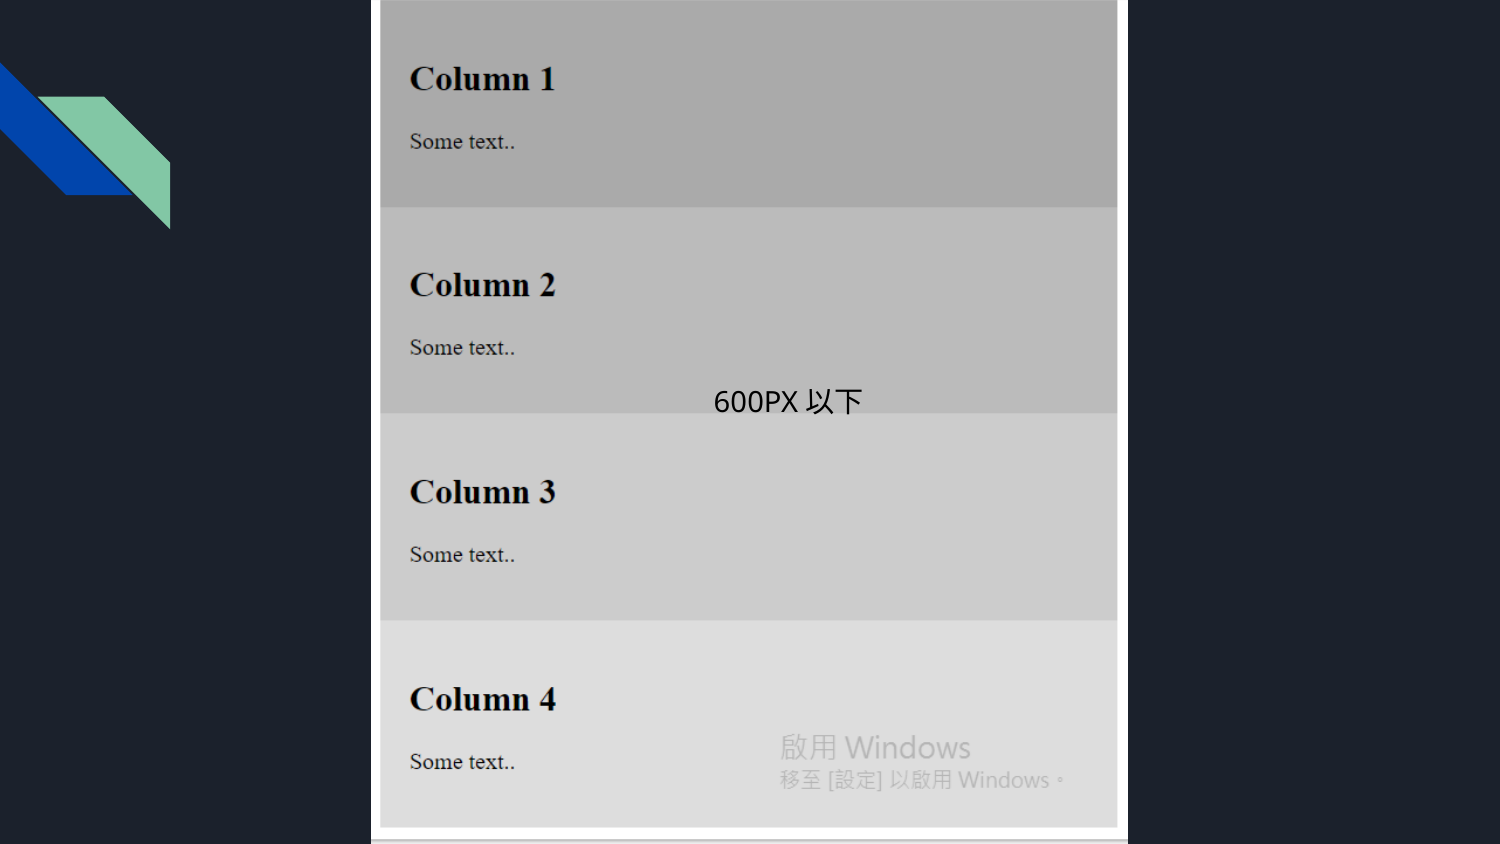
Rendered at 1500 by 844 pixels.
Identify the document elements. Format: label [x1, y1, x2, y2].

picture [371, 0, 1129, 844]
